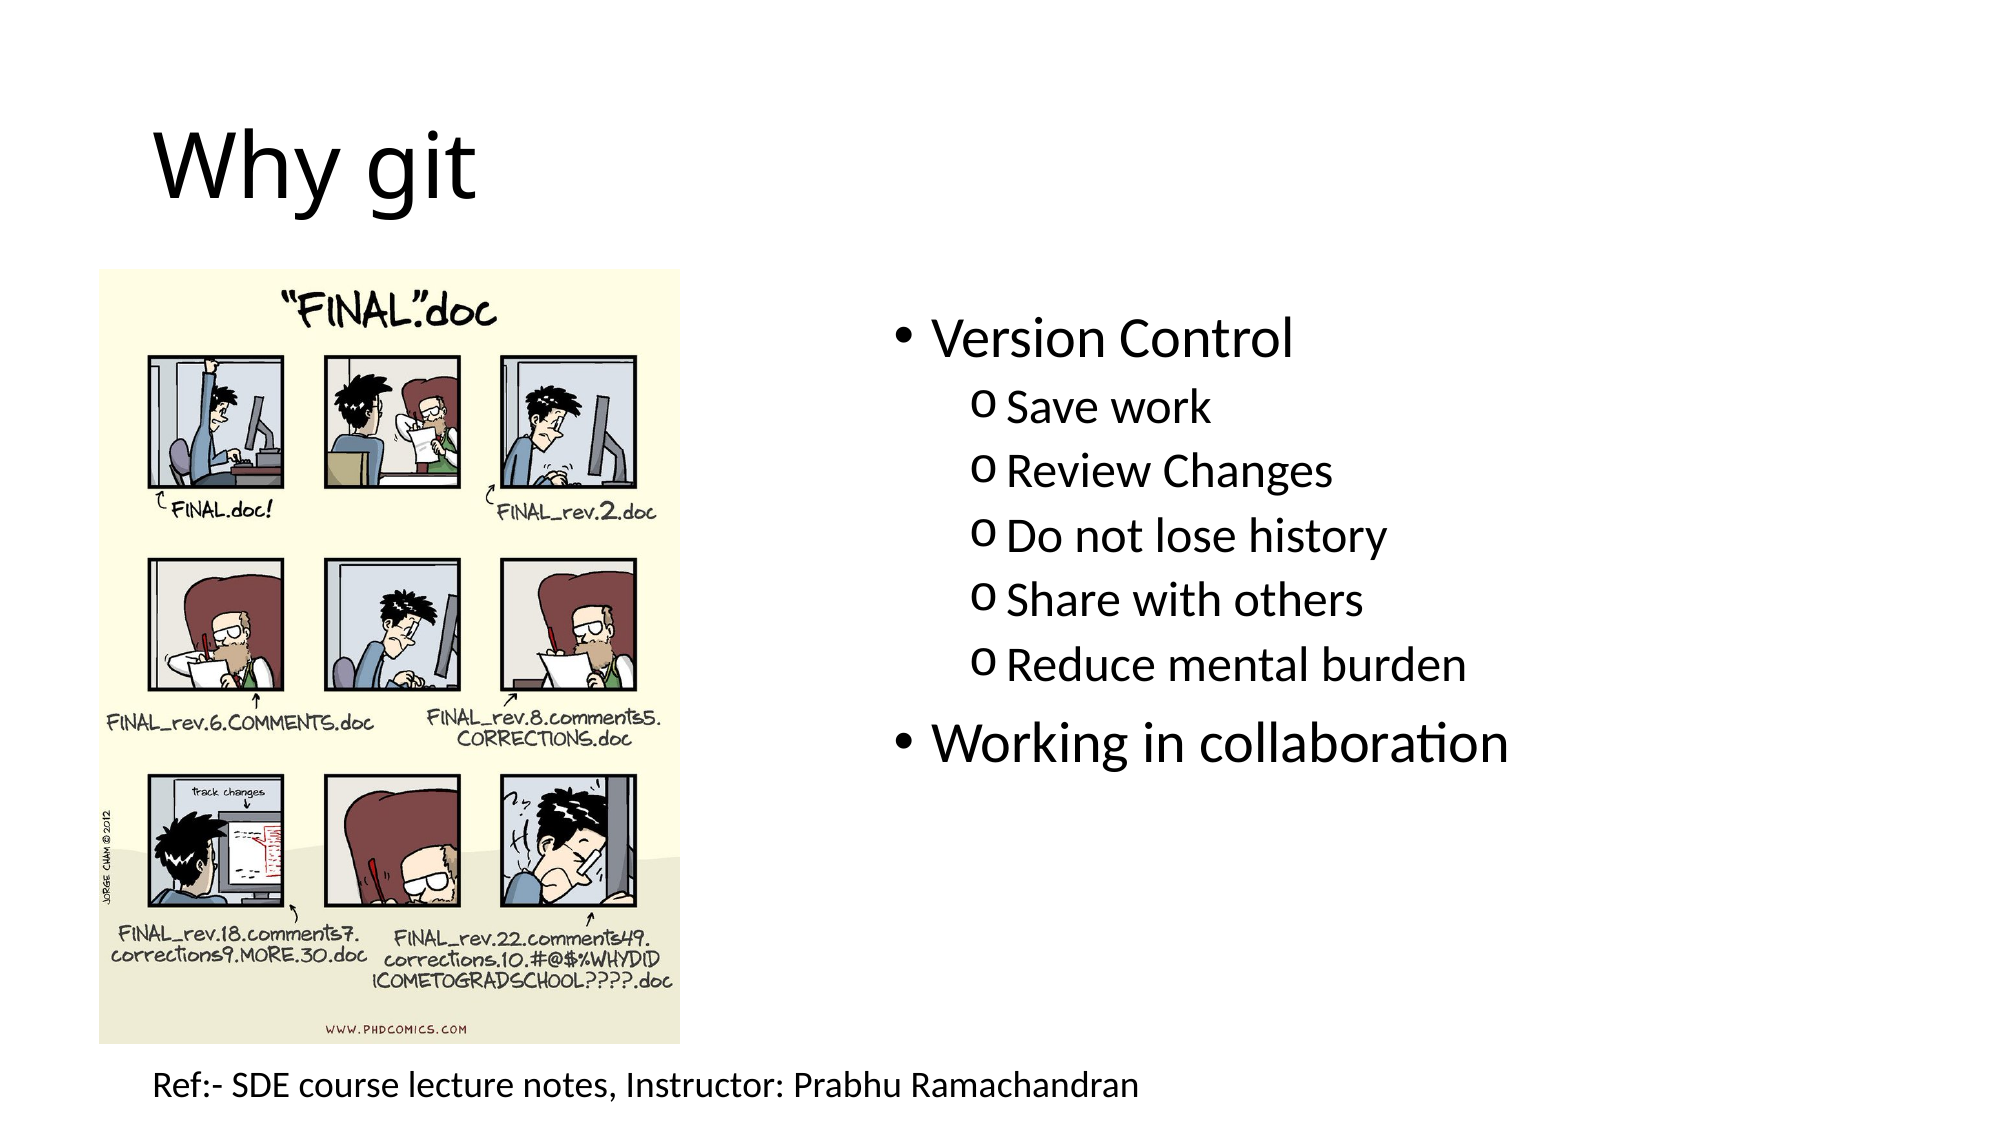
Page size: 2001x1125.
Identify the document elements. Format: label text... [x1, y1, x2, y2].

title Why git [137, 59, 1863, 278]
picture [99, 269, 680, 1044]
list Version Control Save work Review Changes Do not lose history Share with others Reduce mental burden Working in collaboration [878, 299, 1863, 1014]
text_box Ref:- SDE course lecture notes, Instructor: Prabhu Ramachandran [137, 1052, 1381, 1113]
